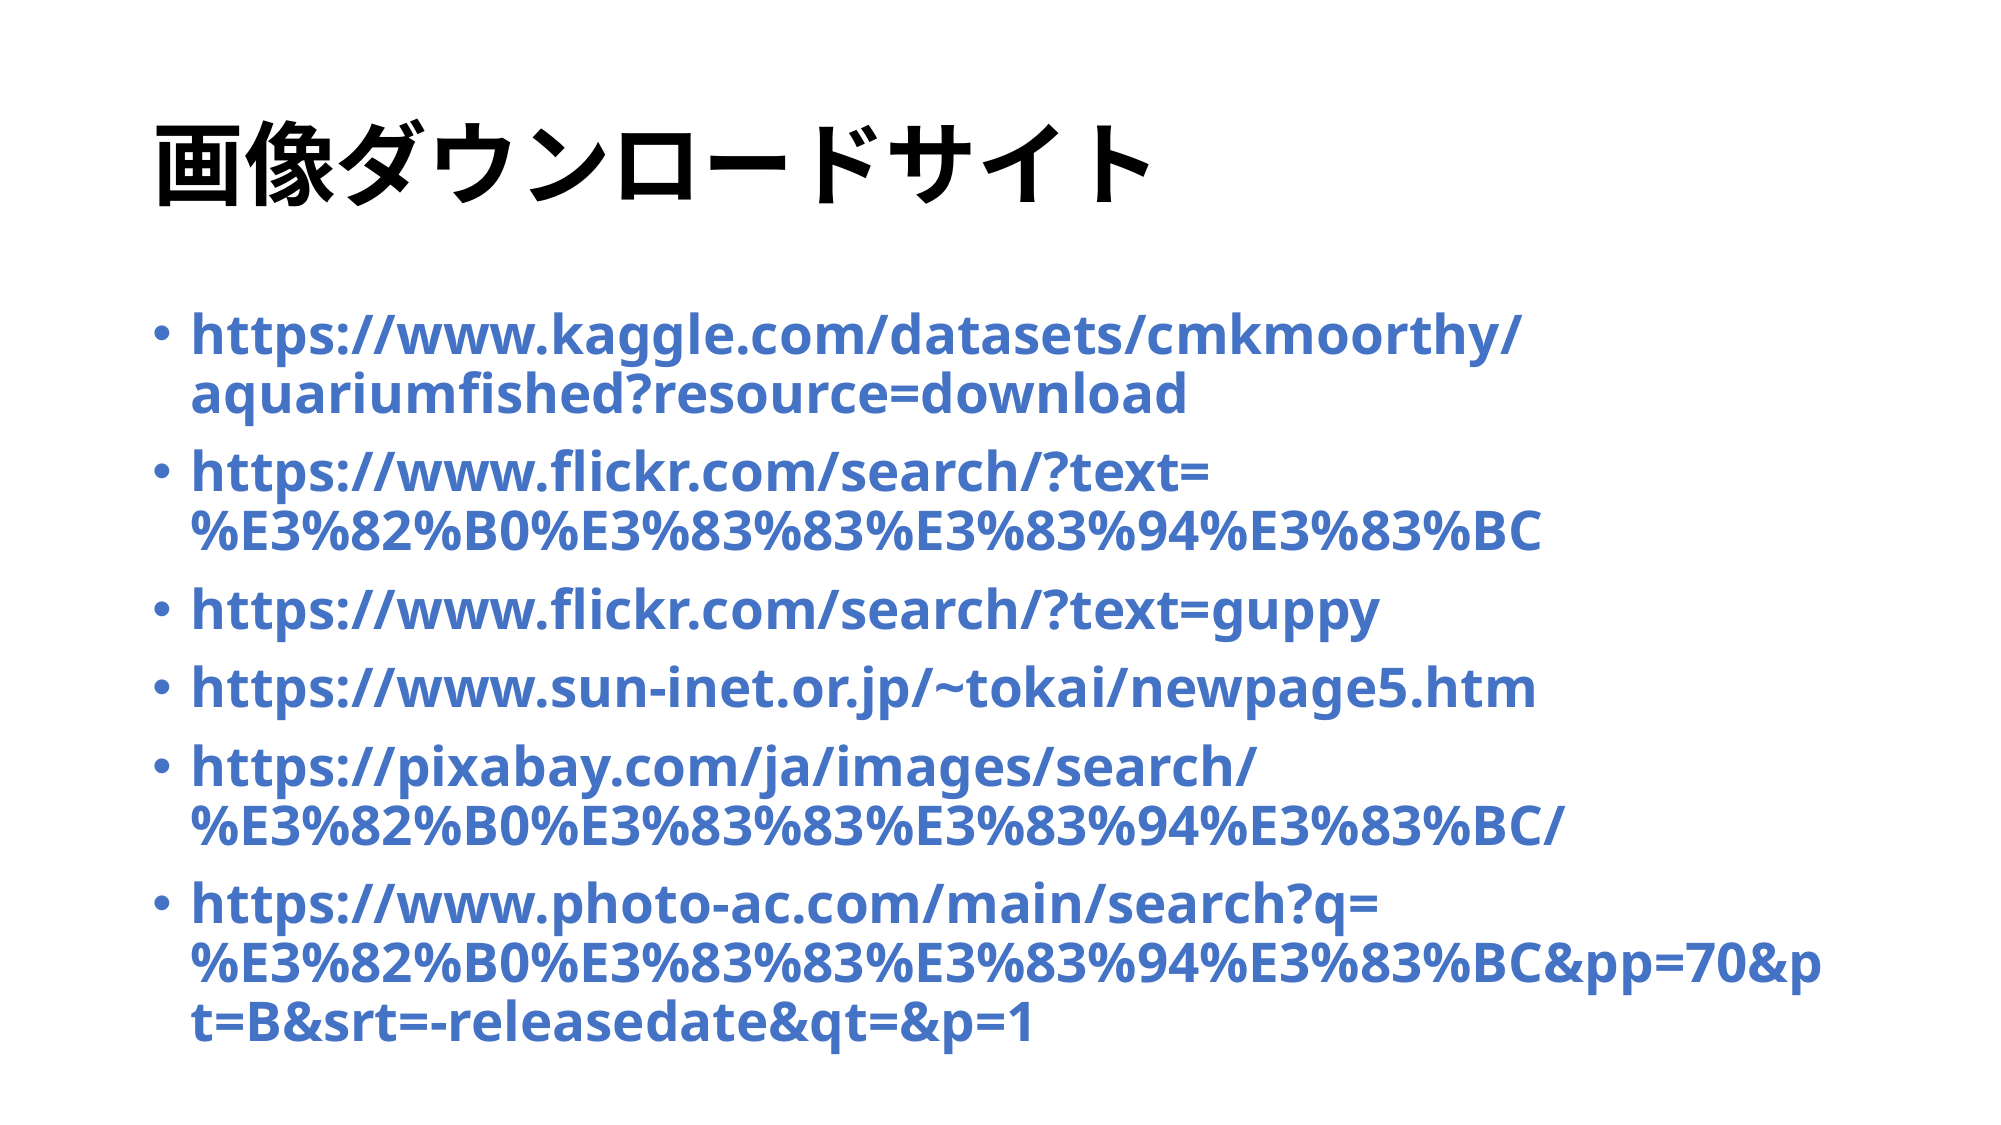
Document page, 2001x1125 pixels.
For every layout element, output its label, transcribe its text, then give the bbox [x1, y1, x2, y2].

title 画像ダウンロードサイト [137, 59, 1863, 278]
list https://www.kaggle.com/datasets/cmkmoorthy/aquariumfished?resource=download https://www.flickr.com/search/?text=%E3%82%B0%E3%83%83%E3%83%94%E3%83%BC https://www.flickr.com/search/?text=guppy https://www.sun-inet.or.jp/~tokai/newpage5.htm https://pixabay.com/ja/images/search/%E3%82%B0%E3%83%83%E3%83%94%E3%83%BC/ https://www.photo-ac.com/main/search?q=%E3%82%B0%E3%83%83%E3%83%94%E3%83%BC&pp=70&pt=B&srt=-releasedate&qt=&p=1 [137, 299, 1863, 1066]
